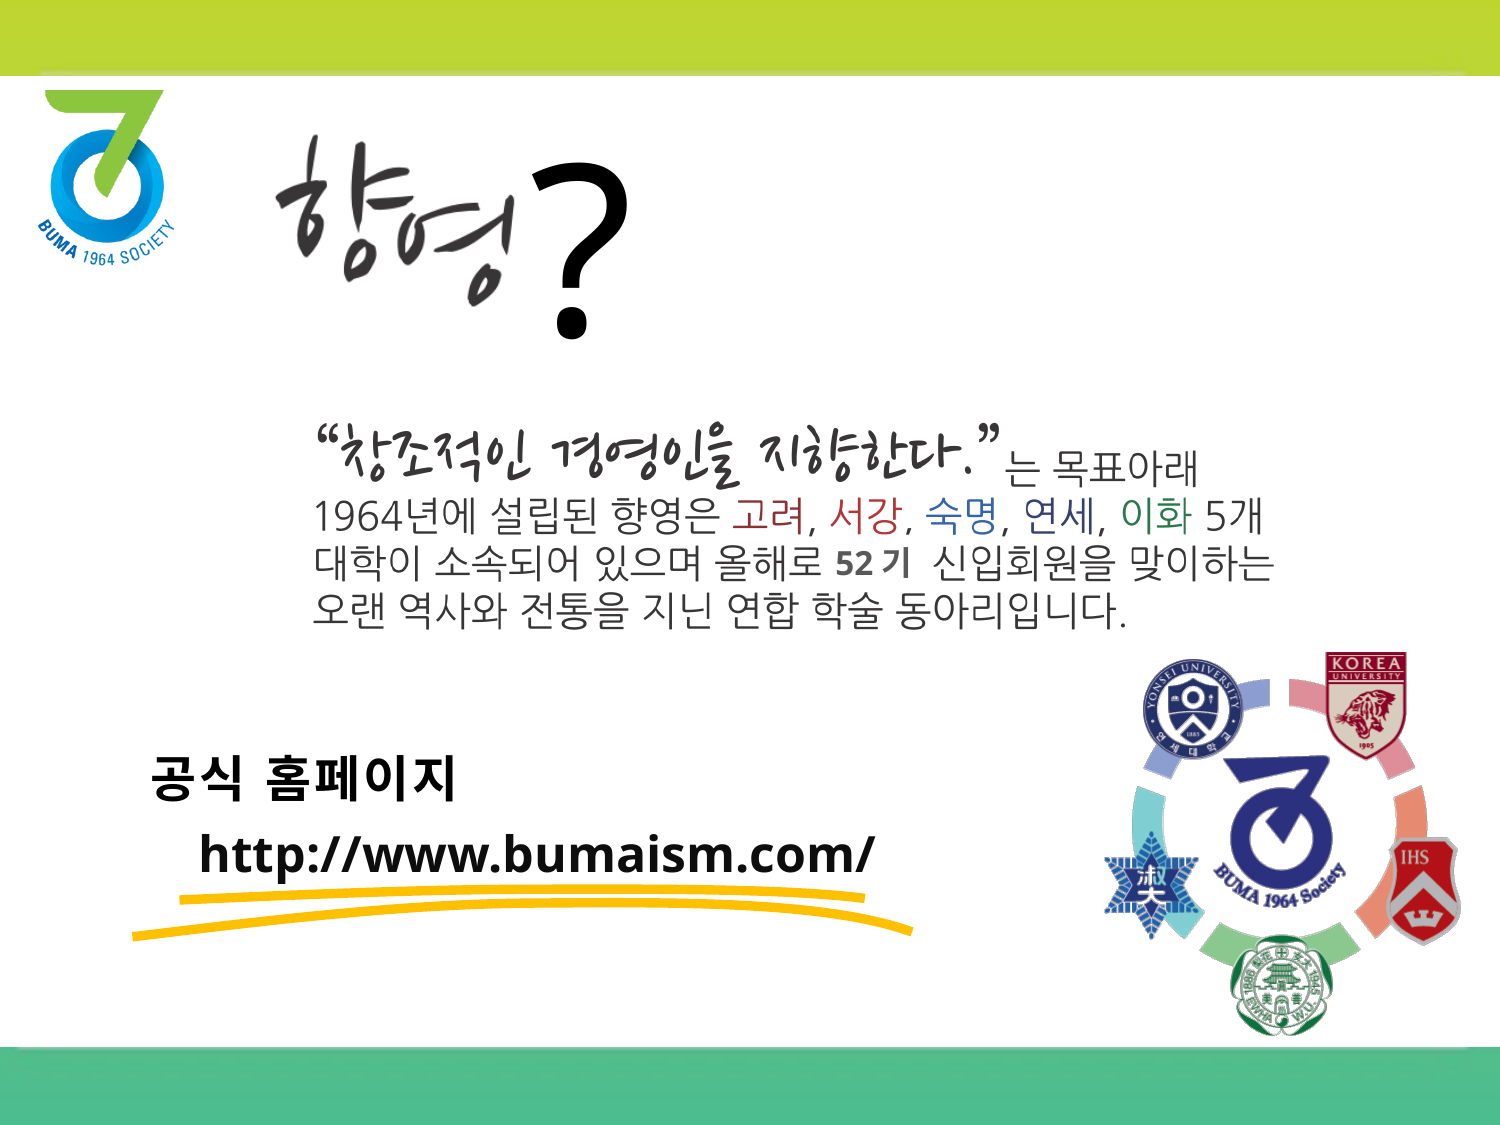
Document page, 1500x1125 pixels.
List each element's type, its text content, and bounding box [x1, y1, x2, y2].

picture [0, 408, 1500, 1125]
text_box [132, 887, 913, 938]
picture [0, 0, 1500, 76]
picture [17, 90, 197, 273]
text_box http://www.bumaism.com/ [183, 815, 1051, 891]
text_box ? [514, 89, 656, 393]
picture [251, 113, 524, 327]
text_box 공식 홈페이지 [135, 739, 886, 815]
